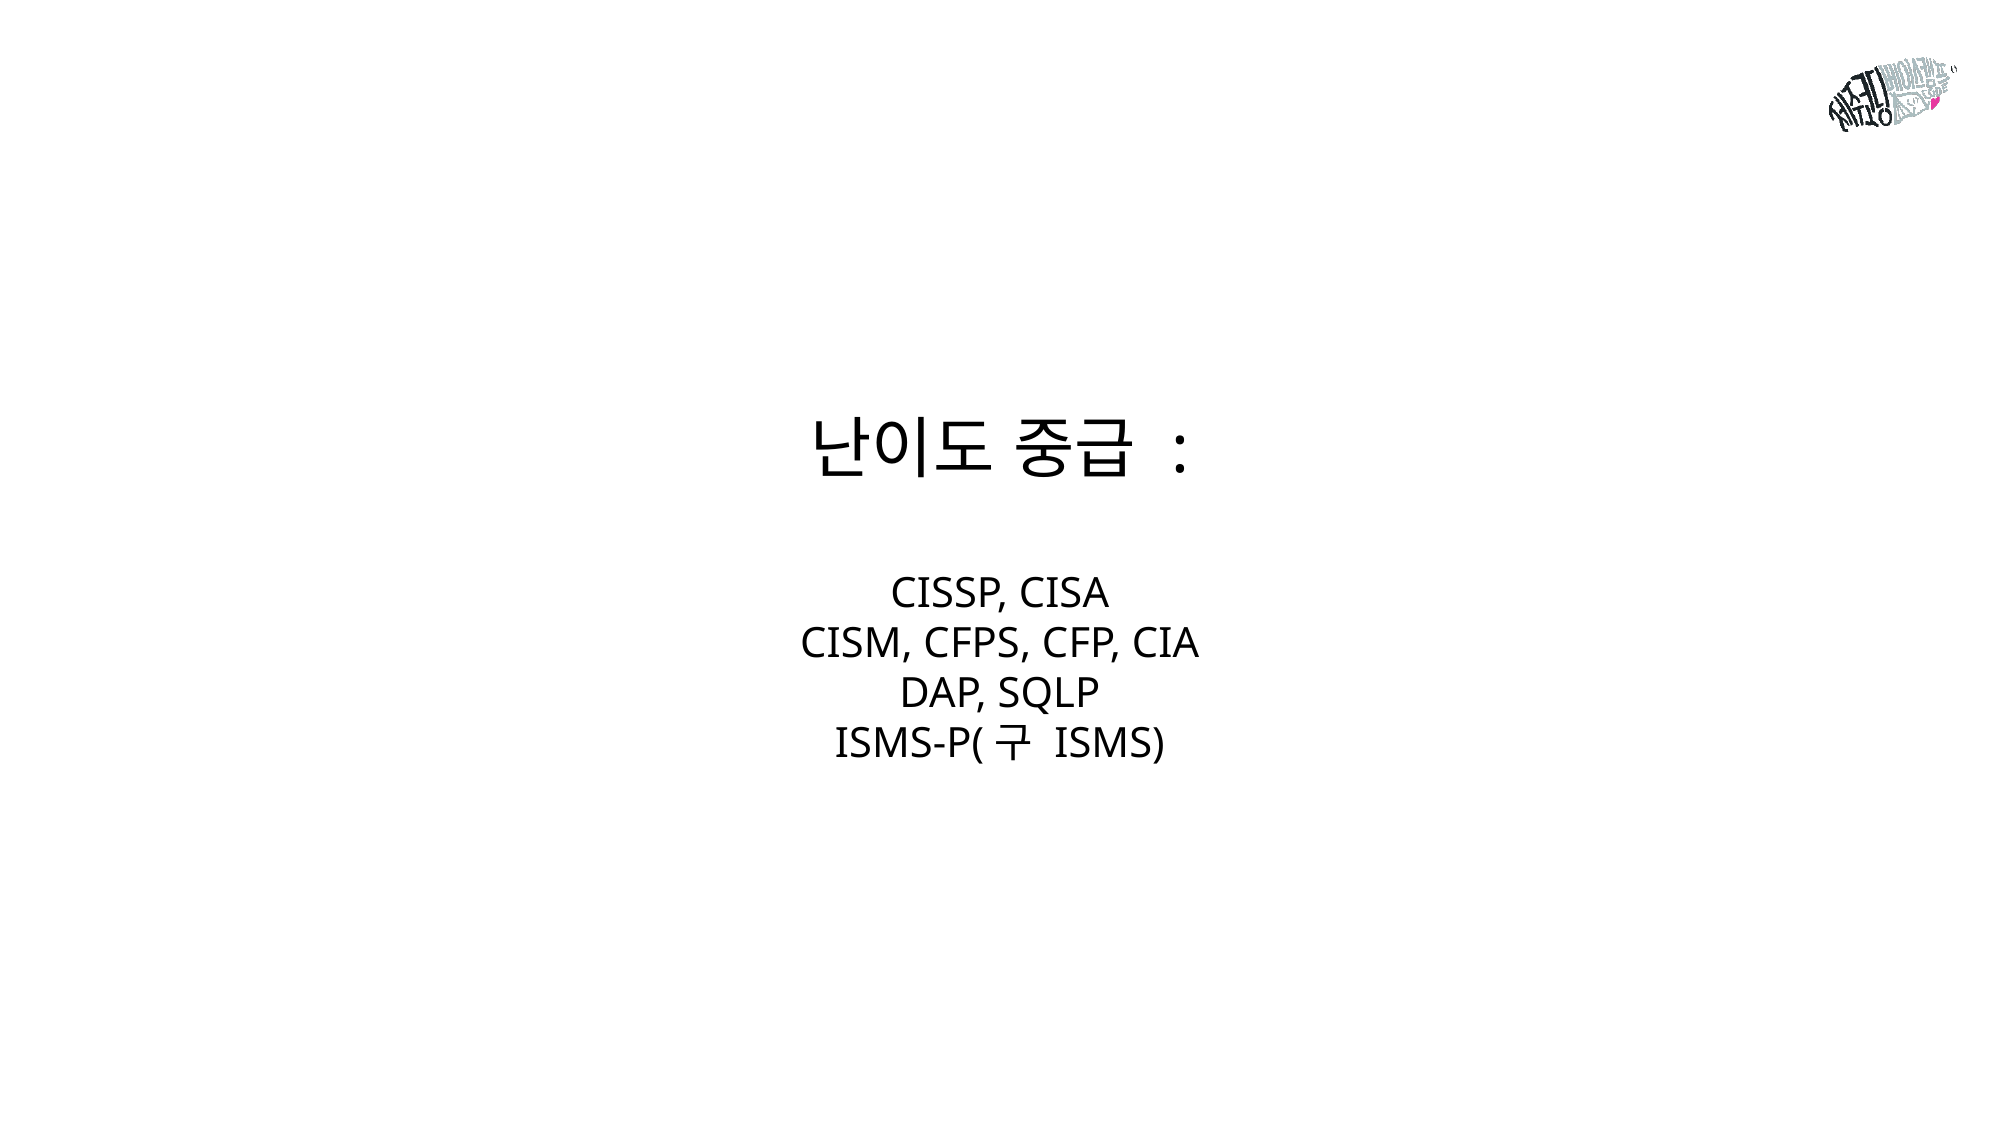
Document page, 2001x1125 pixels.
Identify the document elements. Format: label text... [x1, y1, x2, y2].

picture [1829, 57, 1957, 133]
text_box 난이도 중급 : CISSP, CISA CISM, CFPS, CFP, CIA DAP, SQLP ISMS-P(구 ISMS) [285, 398, 1714, 774]
